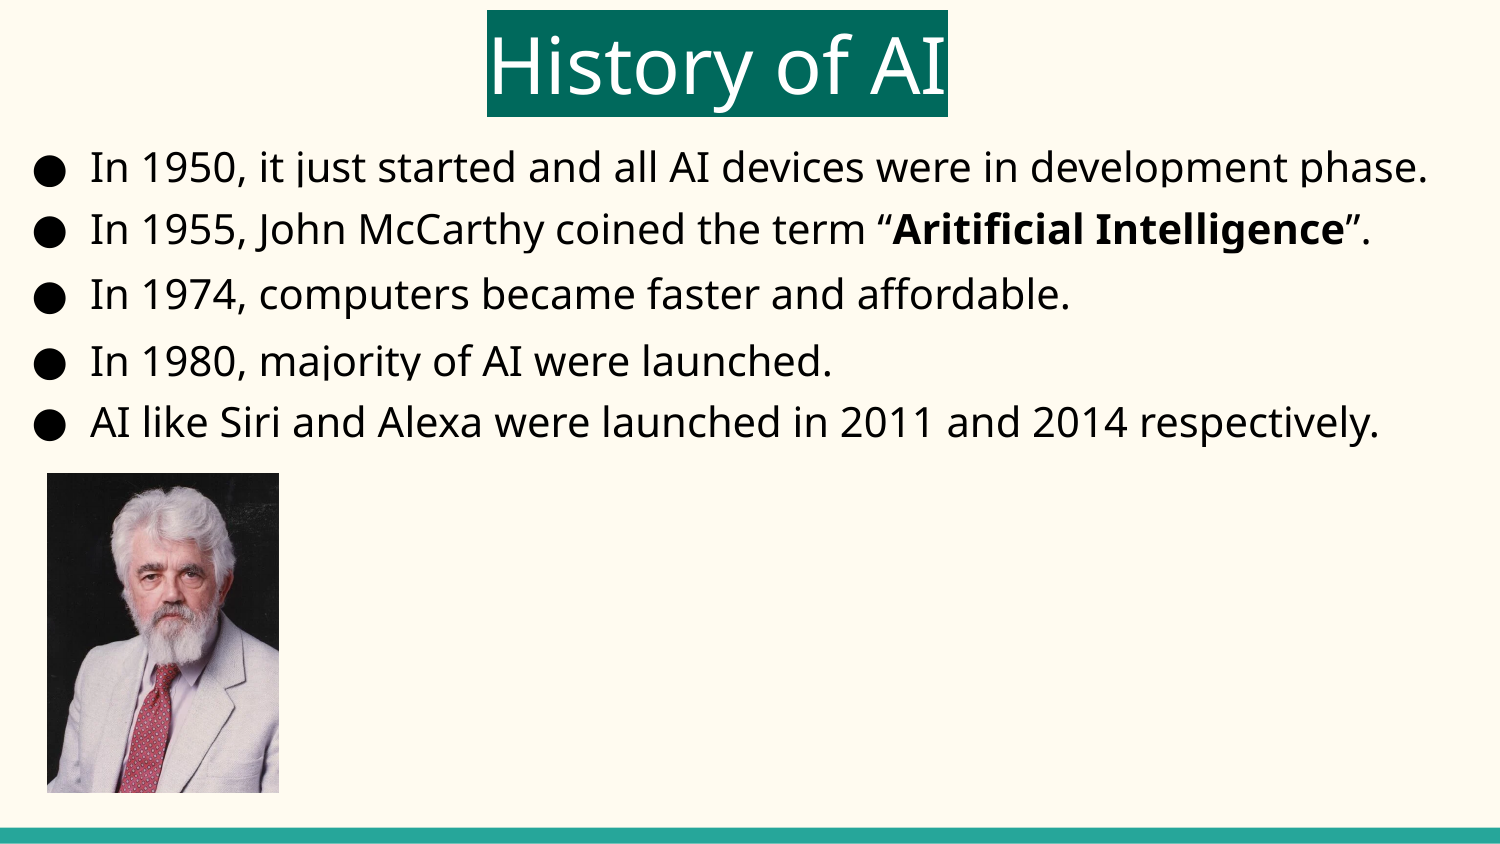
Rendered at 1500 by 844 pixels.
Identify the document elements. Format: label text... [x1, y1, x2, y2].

text_box AI like Siri and Alexa were launched in 2011 and 2014 respectively. [0, 380, 1461, 461]
text_box In 1950, it just started and all AI devices were in development phase. [0, 126, 1461, 187]
picture [47, 472, 279, 793]
text_box History of AI [472, 0, 965, 125]
text_box In 1980, majority of AI were launched. [0, 319, 1461, 380]
text_box In 1955, John McCarthy coined the term “Aritificial Intelligence”. [0, 187, 1461, 253]
text_box In 1974, computers became faster and affordable. [0, 253, 1461, 319]
